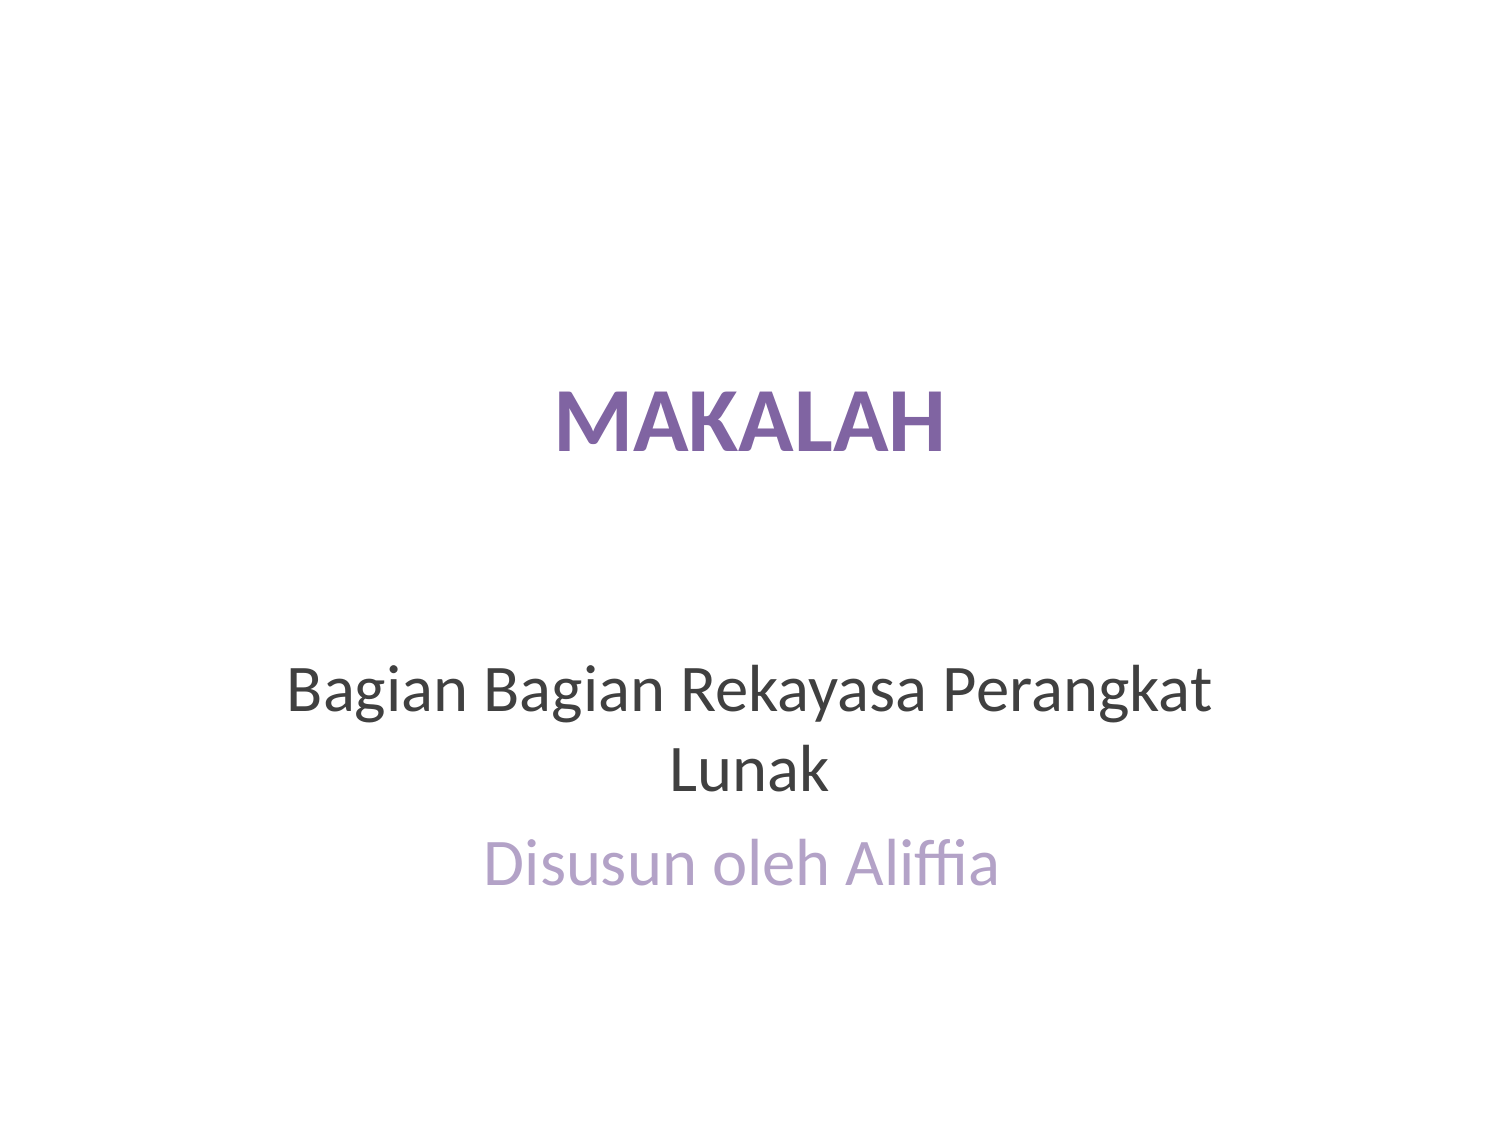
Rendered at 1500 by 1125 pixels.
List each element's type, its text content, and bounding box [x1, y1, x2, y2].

subtitle Bagian Bagian Rekayasa Perangkat Lunak Disusun oleh Aliffia [225, 637, 1275, 925]
title MAKALAH [112, 349, 1388, 591]
